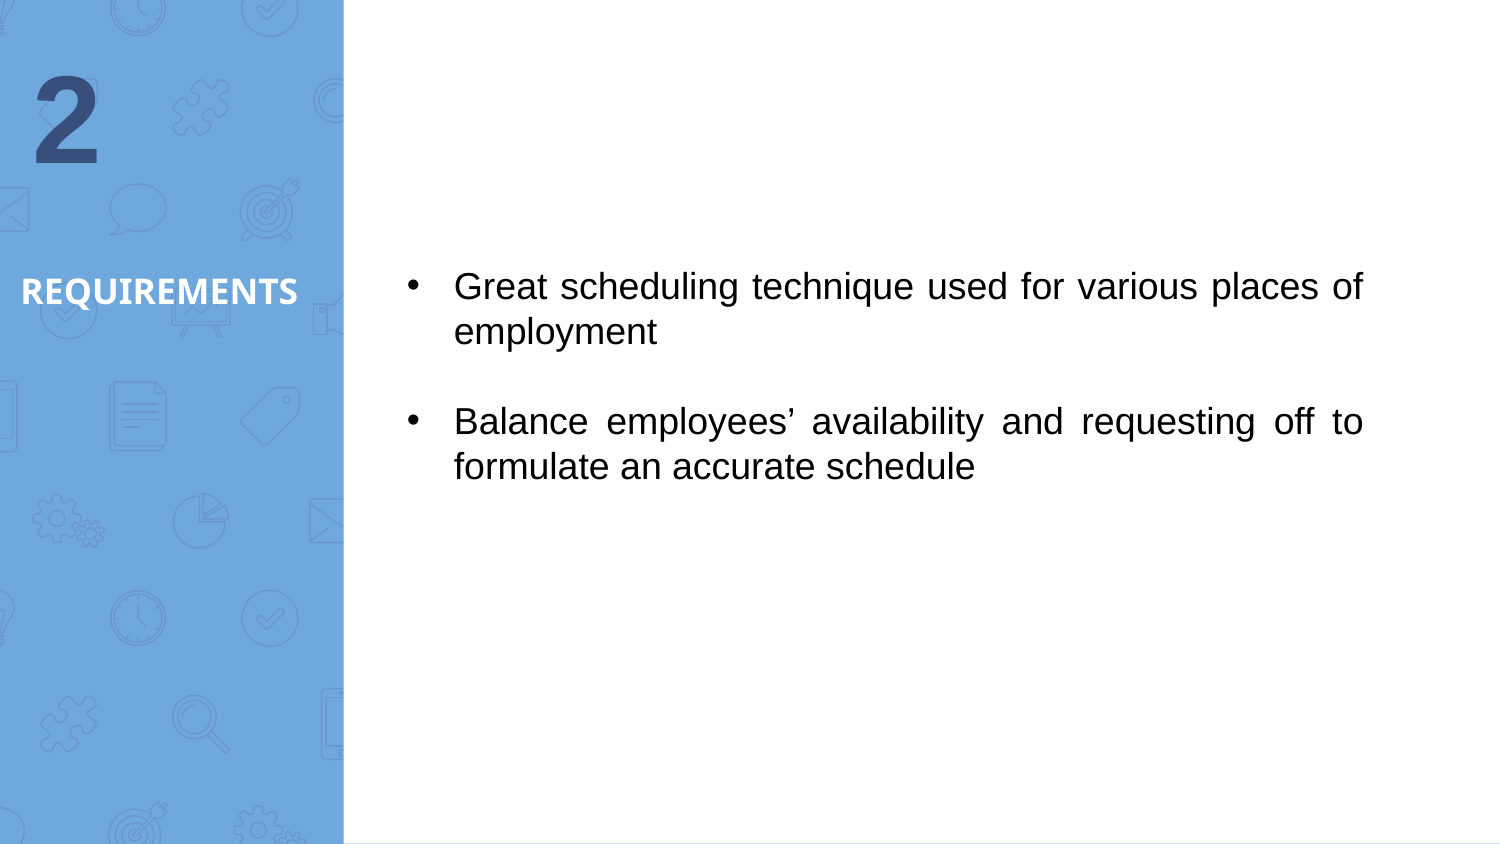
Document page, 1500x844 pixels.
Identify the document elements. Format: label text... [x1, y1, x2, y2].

text_box Great scheduling technique used for various places of employment Balance employees’ availability and requesting off to formulate an accurate schedule [391, 254, 1379, 588]
title REQUIREMENTS [5, 254, 344, 357]
slide_number ‹#› [17, 23, 315, 230]
